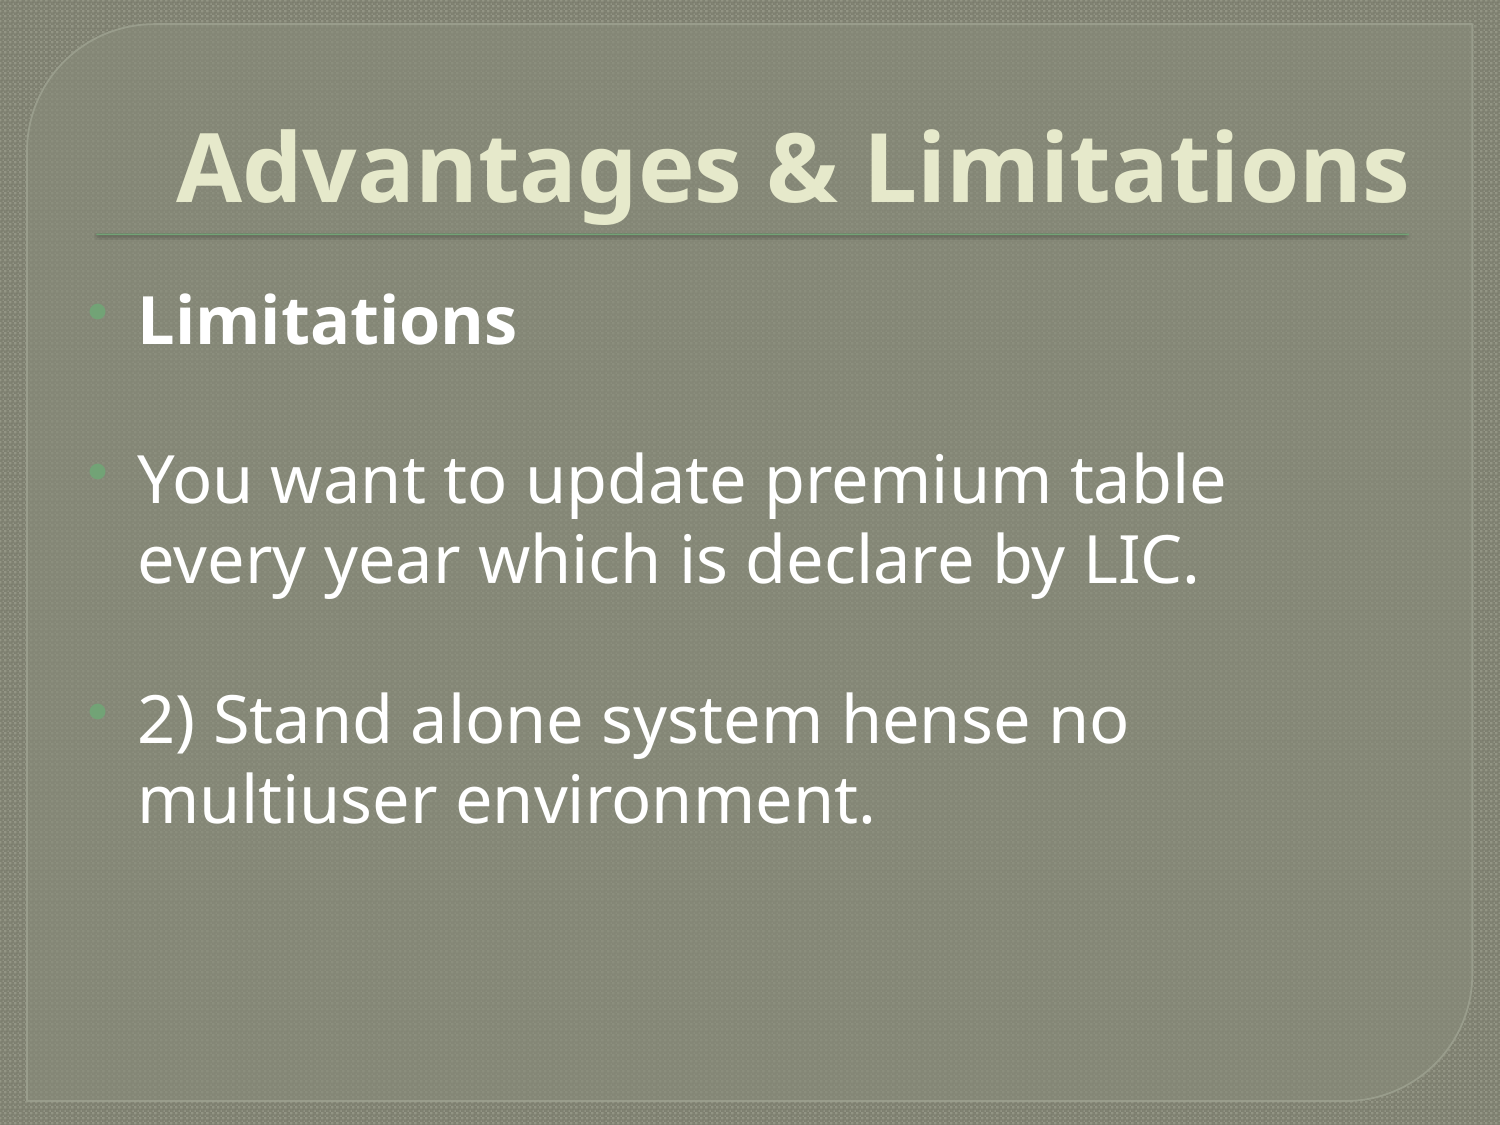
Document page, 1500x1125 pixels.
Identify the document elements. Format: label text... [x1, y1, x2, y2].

title Advantages & Limitations [75, 41, 1425, 230]
list Limitations You want to update premium table every year which is declare by LIC. 2) Stand alone system hense no multiuser environment. [75, 270, 1425, 1013]
